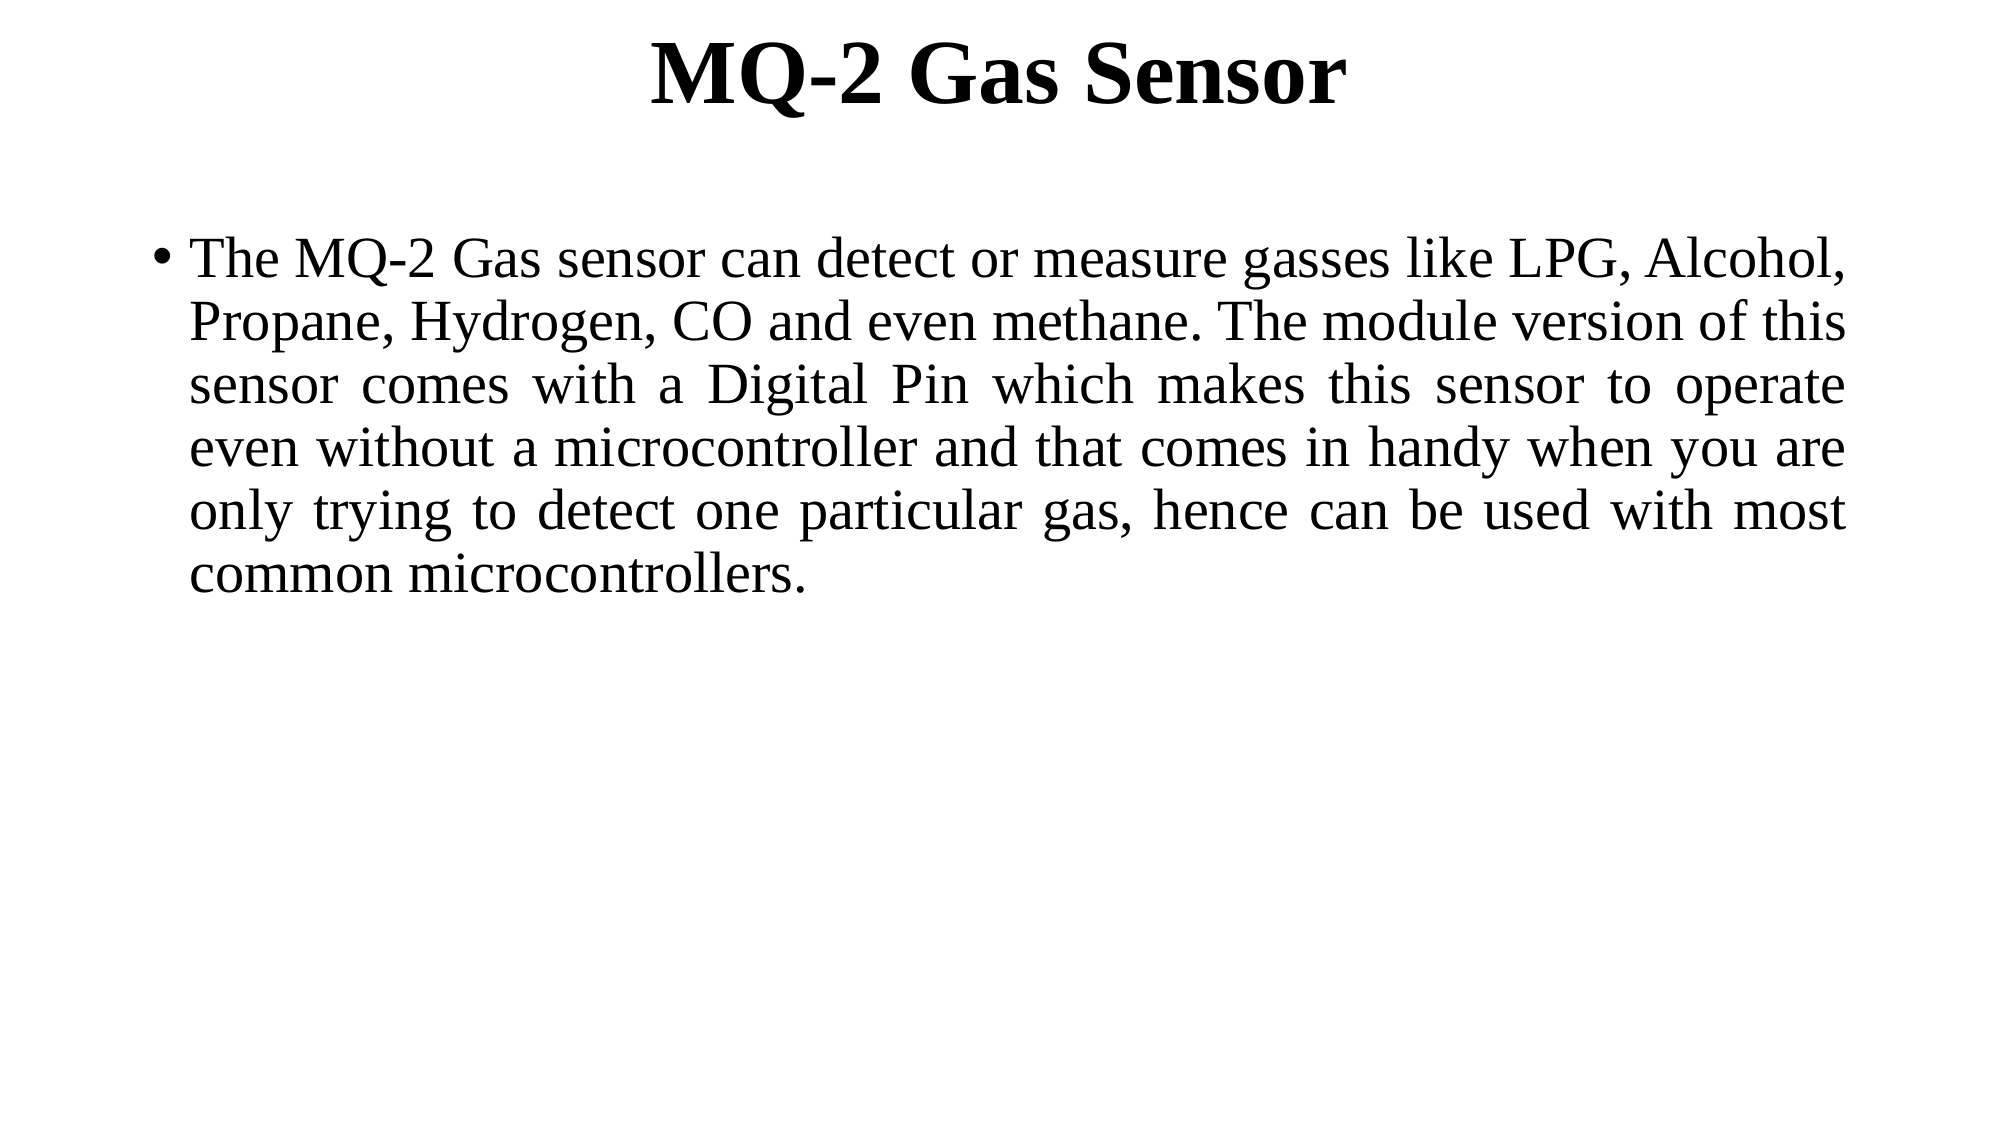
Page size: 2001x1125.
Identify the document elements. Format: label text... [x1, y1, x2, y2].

text_box The MQ-2 Gas sensor can detect or measure gasses like LPG, Alcohol, Propane, Hydrogen, CO and even methane. The module version of this sensor comes with a Digital Pin which makes this sensor to operate even without a microcontroller and that comes in handy when you are only trying to detect one particular gas, hence can be used with most common microcontrollers. [137, 219, 1863, 1014]
text_box MQ-2 Gas Sensor [137, 0, 1863, 183]
